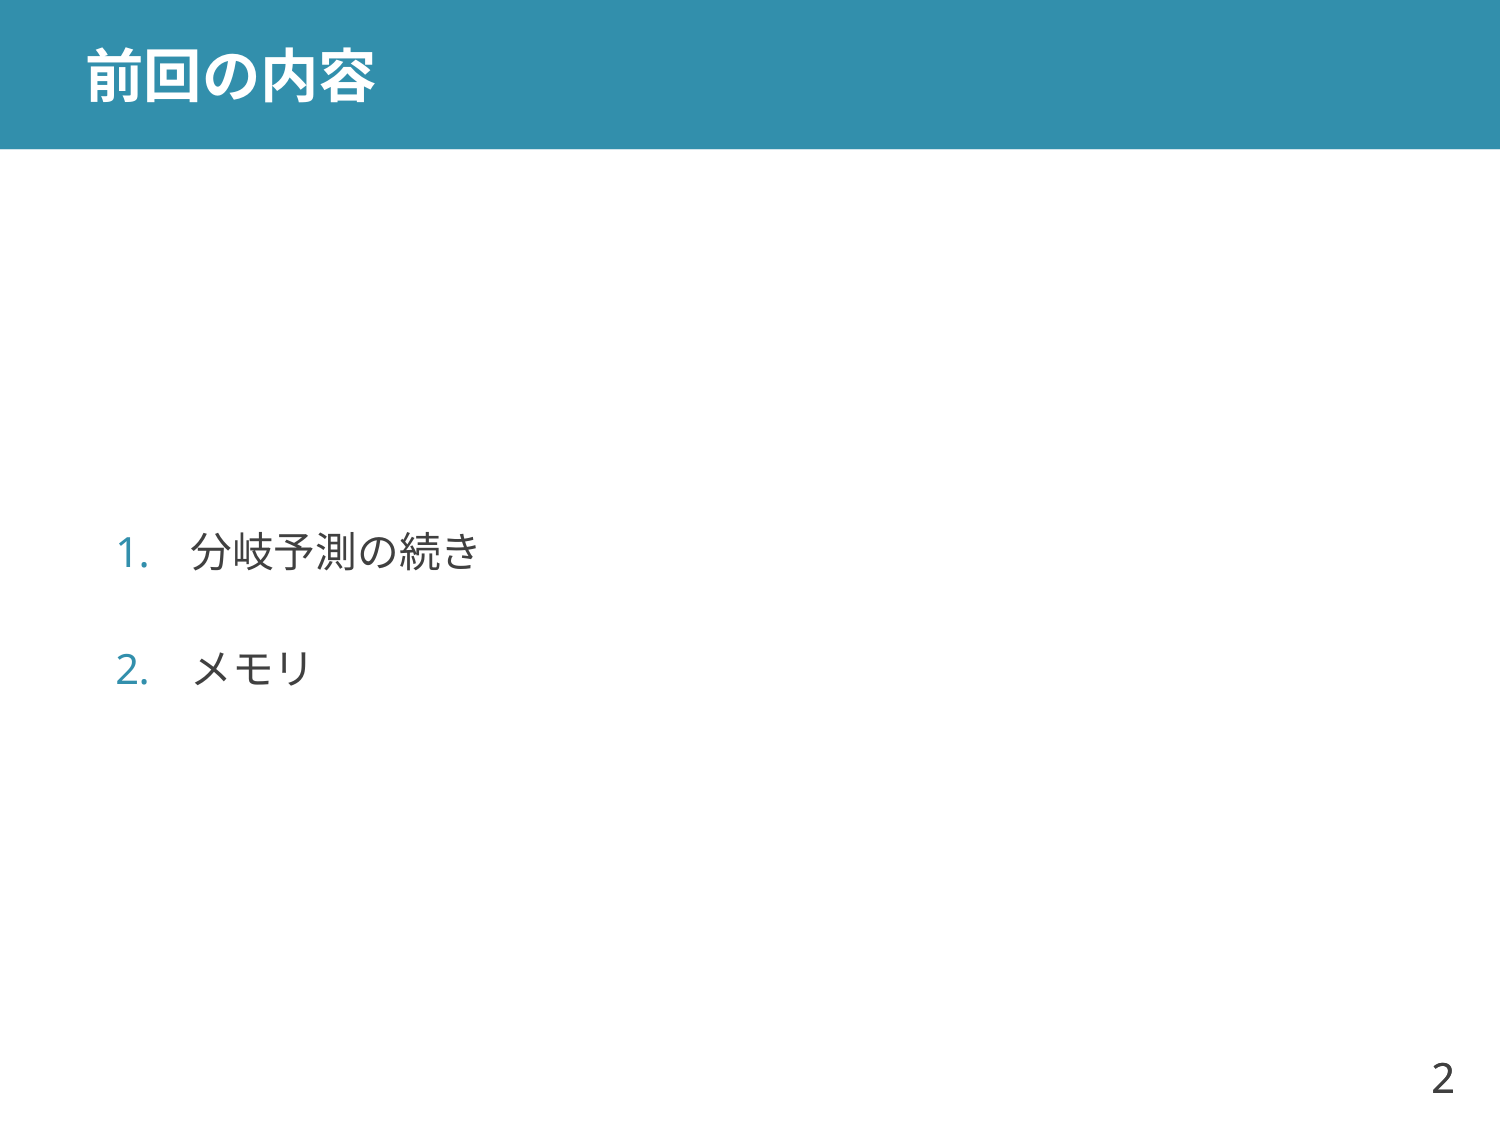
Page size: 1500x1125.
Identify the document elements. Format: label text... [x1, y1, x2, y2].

list 分岐予測の続き メモリ [100, 178, 1459, 1036]
title 前回の内容 [70, 0, 1500, 150]
